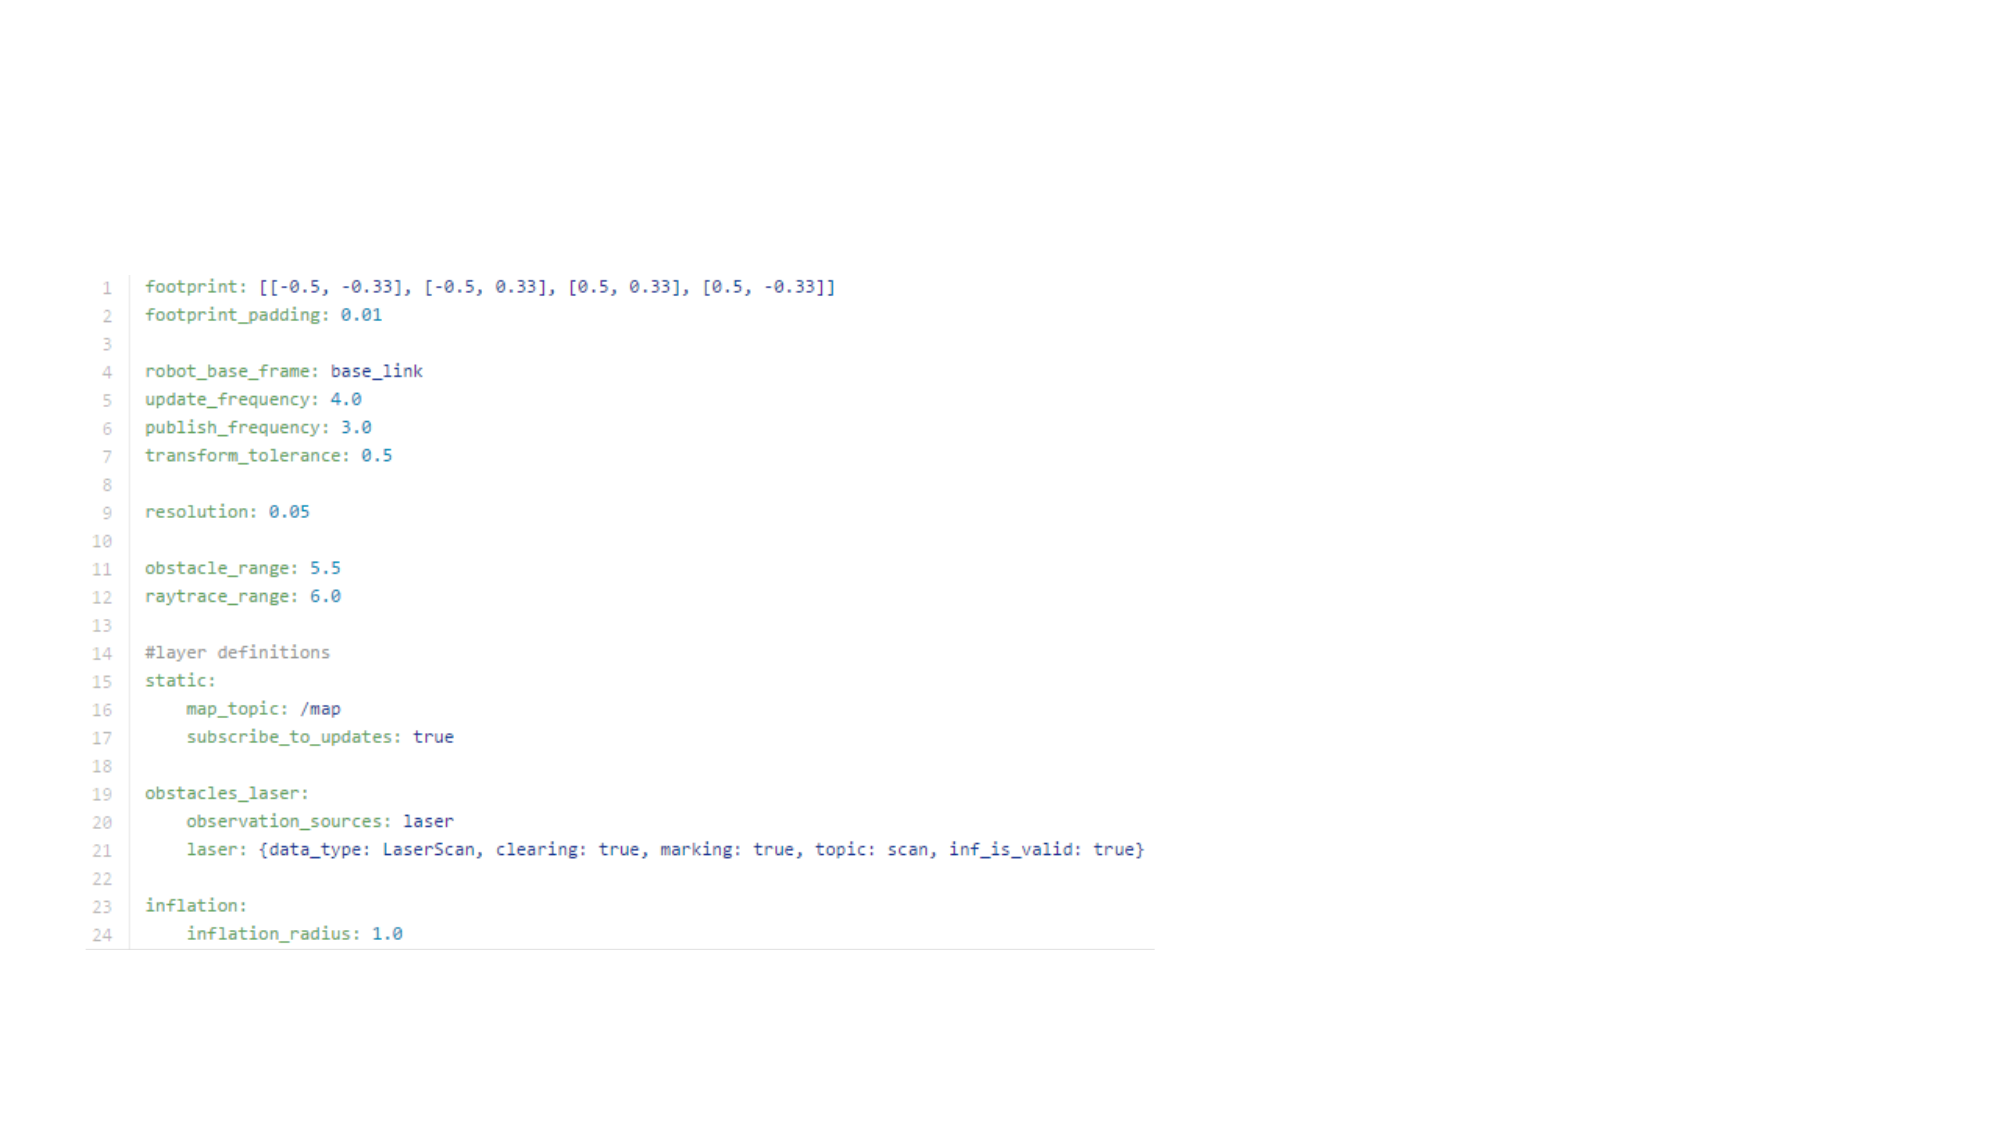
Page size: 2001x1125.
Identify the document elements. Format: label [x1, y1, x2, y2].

picture [85, 275, 1155, 950]
